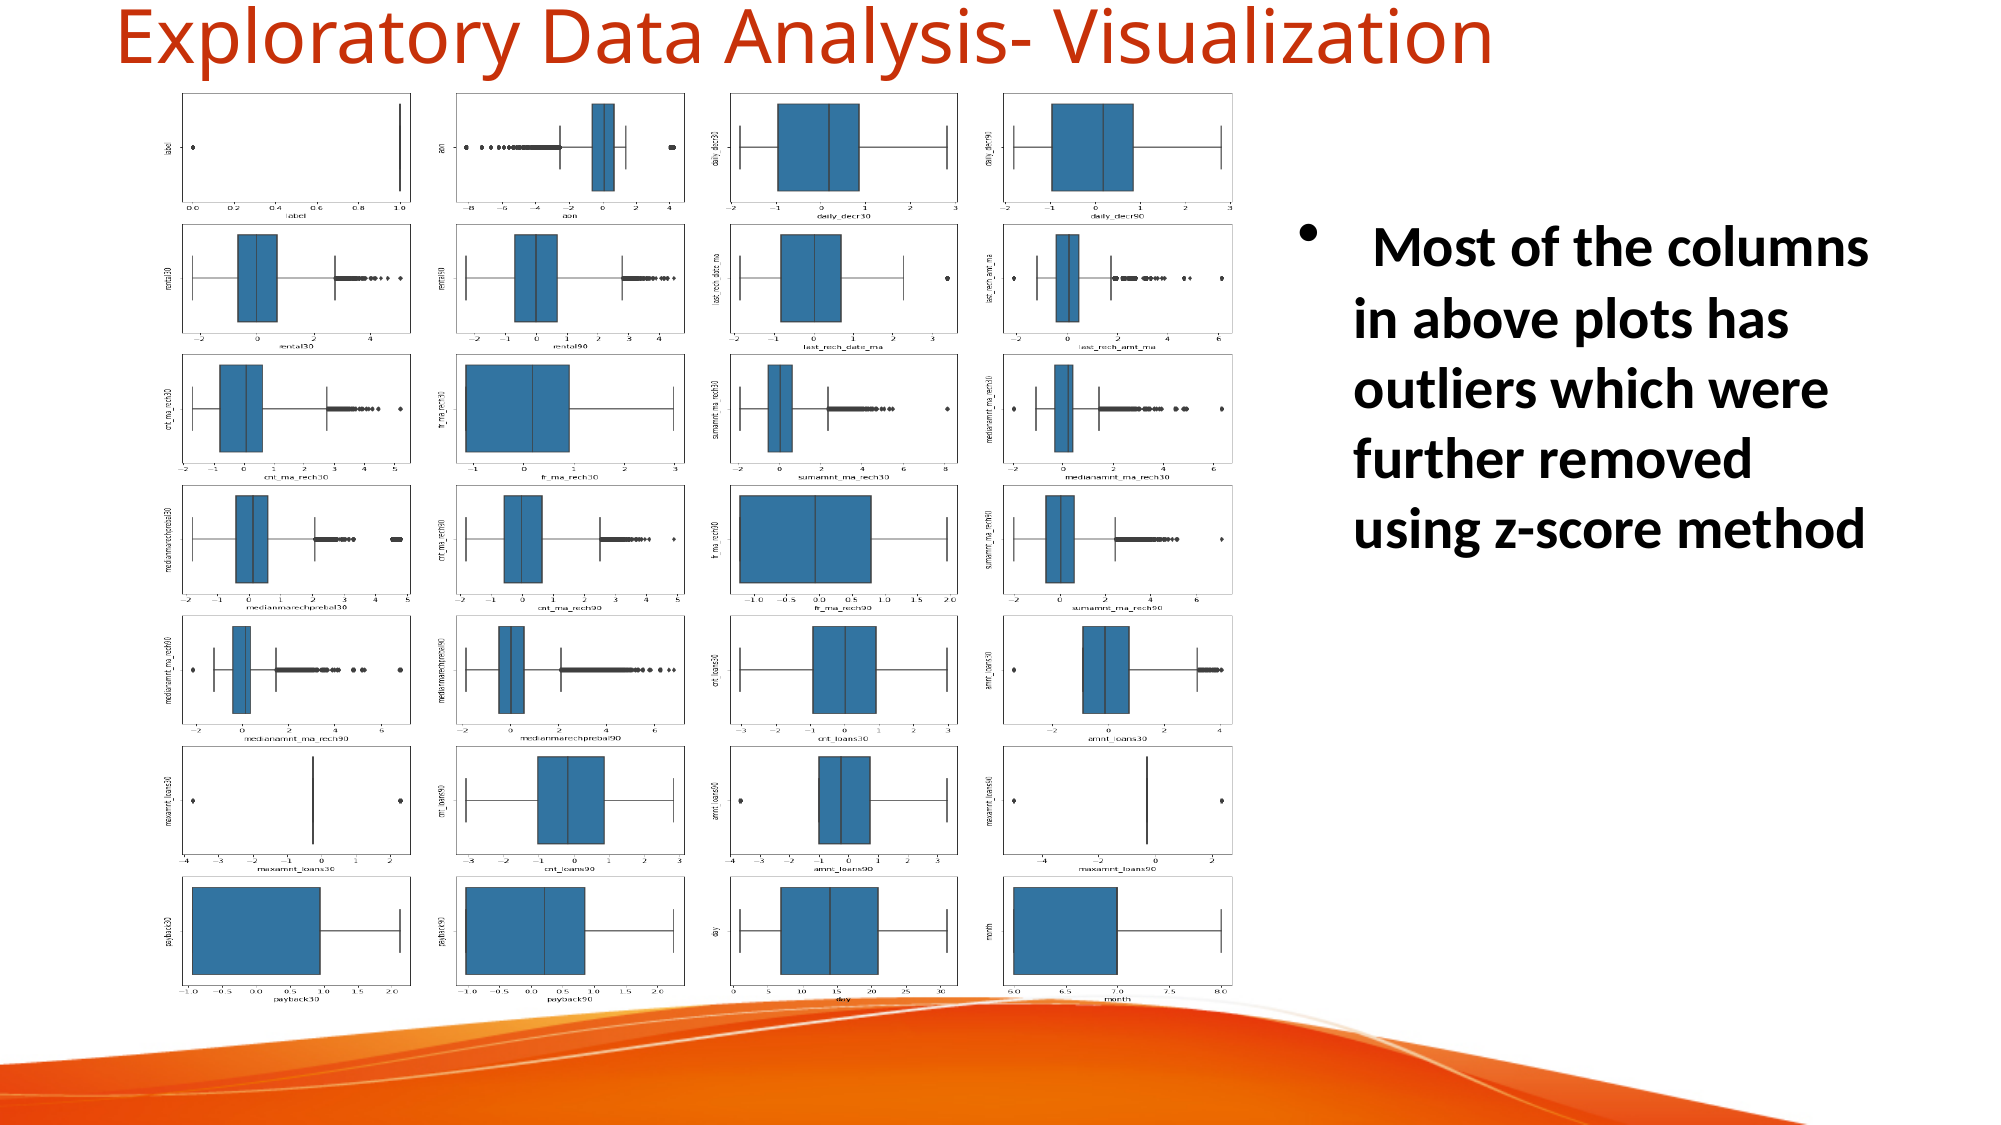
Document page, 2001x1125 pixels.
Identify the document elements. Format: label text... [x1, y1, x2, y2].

picture [0, 0, 2000, 1125]
list Most of the columns in above plots has outliers which were further removed using z-score method [1282, 192, 1901, 1006]
title Exploratory Data Analysis- Visualization [99, 30, 1901, 127]
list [156, 89, 1238, 1006]
